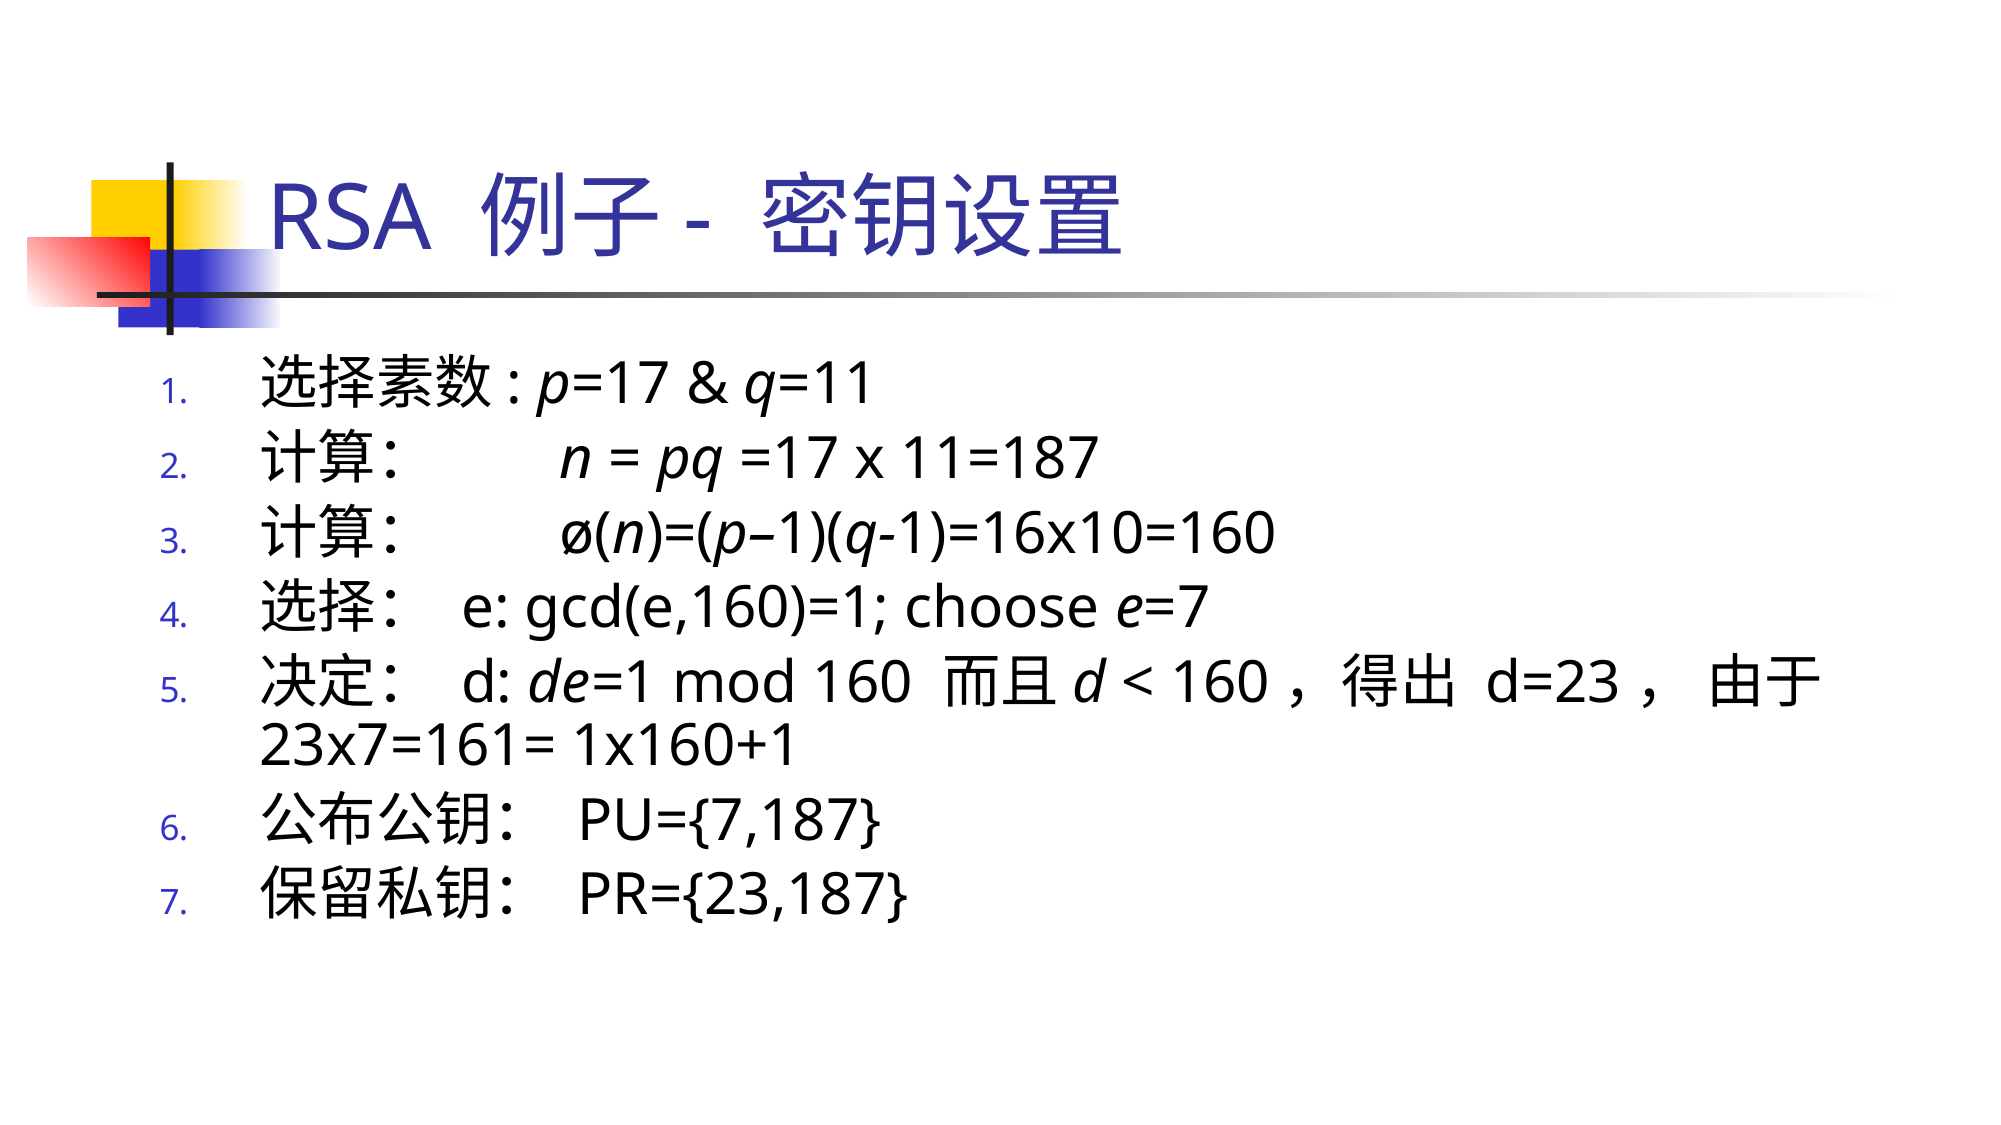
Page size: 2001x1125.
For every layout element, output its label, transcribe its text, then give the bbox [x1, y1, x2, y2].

title RSA 例子- 密钥设置 [251, 35, 1957, 275]
list 选择素数: p=17 & q=11 计算： n = pq =17 x 11=187 计算： ø(n)=(p–1)(q-1)=16x10=160 选择： e: gcd(e,160)=1; choose e=7 决定： d: de=1 mod 160 而且d < 160，得出 d=23， 由于23x7=161= 1x160+1 公布公钥： PU={7,187} 保留私钥： PR={23,187} [144, 345, 1978, 992]
